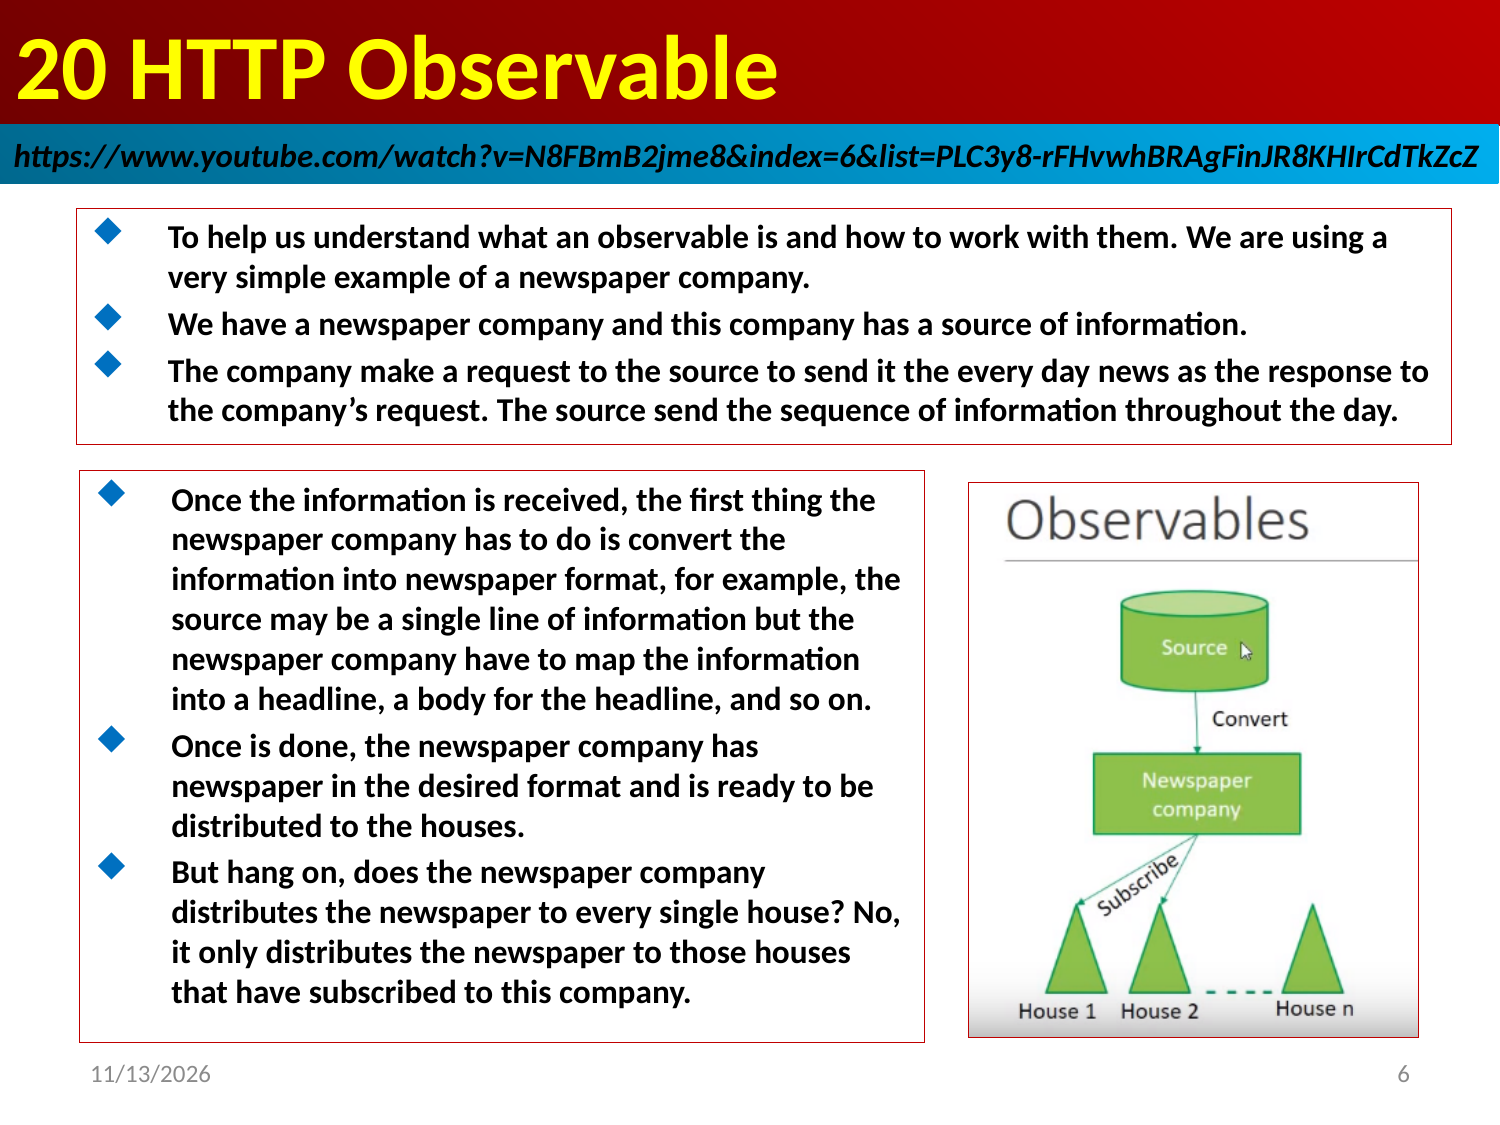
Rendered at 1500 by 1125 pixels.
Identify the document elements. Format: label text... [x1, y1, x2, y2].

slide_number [75, 1042, 425, 1103]
text_box https://www.youtube.com/watch?v=N8FBmB2jme8&index=6&list=PLC3y8-rFHvwhBRAgFinJR8KHIrCdTkZcZ [0, 124, 1499, 184]
picture [968, 482, 1419, 1039]
title 20 HTTP Observable [0, 0, 1500, 126]
text_box Once the information is received, the first thing the newspaper company has to do is convert the information into newspaper format, for example, the source may be a single line of information but the newspaper company have to map the information into a headline, a body for the headline, and so on. Once is done, the newspaper company has newspaper in the desired format and is ready to be distributed to the houses. But hang on, does the newspaper company distributes the newspaper to every single house? No, it only distributes the newspaper to those houses that have subscribed to this company. [79, 470, 925, 1043]
slide_number 6 [1074, 1042, 1425, 1103]
subtitle To help us understand what an observable is and how to work with them. We are using a very simple example of a newspaper company. We have a newspaper company and this company has a source of information. The company make a request to the source to send it the every day news as the response to the company’s request. The source send the sequence of information throughout the day. [76, 208, 1452, 445]
